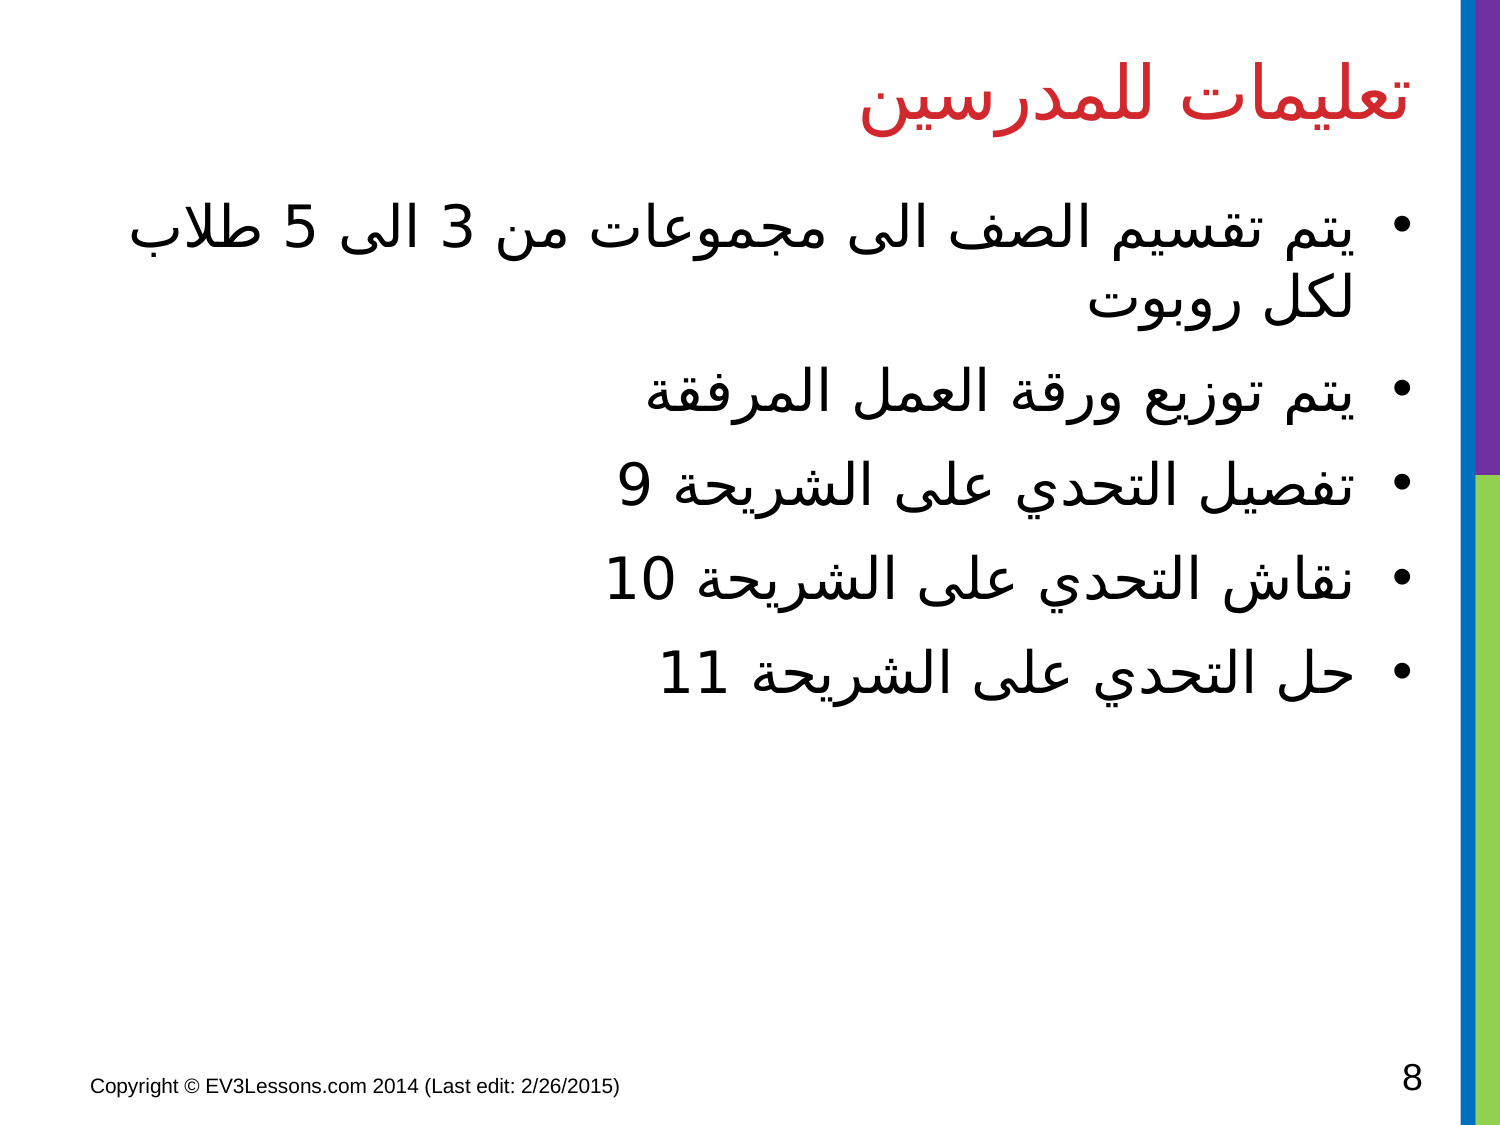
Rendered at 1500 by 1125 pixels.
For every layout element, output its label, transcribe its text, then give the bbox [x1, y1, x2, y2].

list يتم تقسيم الصف الى مجموعات من 3 الى 5 طلاب لكل روبوت يتم توزيع ورقة العمل المرفقة تفصيل التحدي على الشريحة 9 نقاش التحدي على الشريحة 10 حل التحدي على الشريحة 11 [75, 181, 1428, 756]
slide_number 8 [1387, 1045, 1491, 1106]
title تعليمات للمدرسين [75, 36, 1428, 145]
footer Copyright © EV3Lessons.com 2014 (Last edit: 2/26/2015) [75, 1065, 638, 1112]
